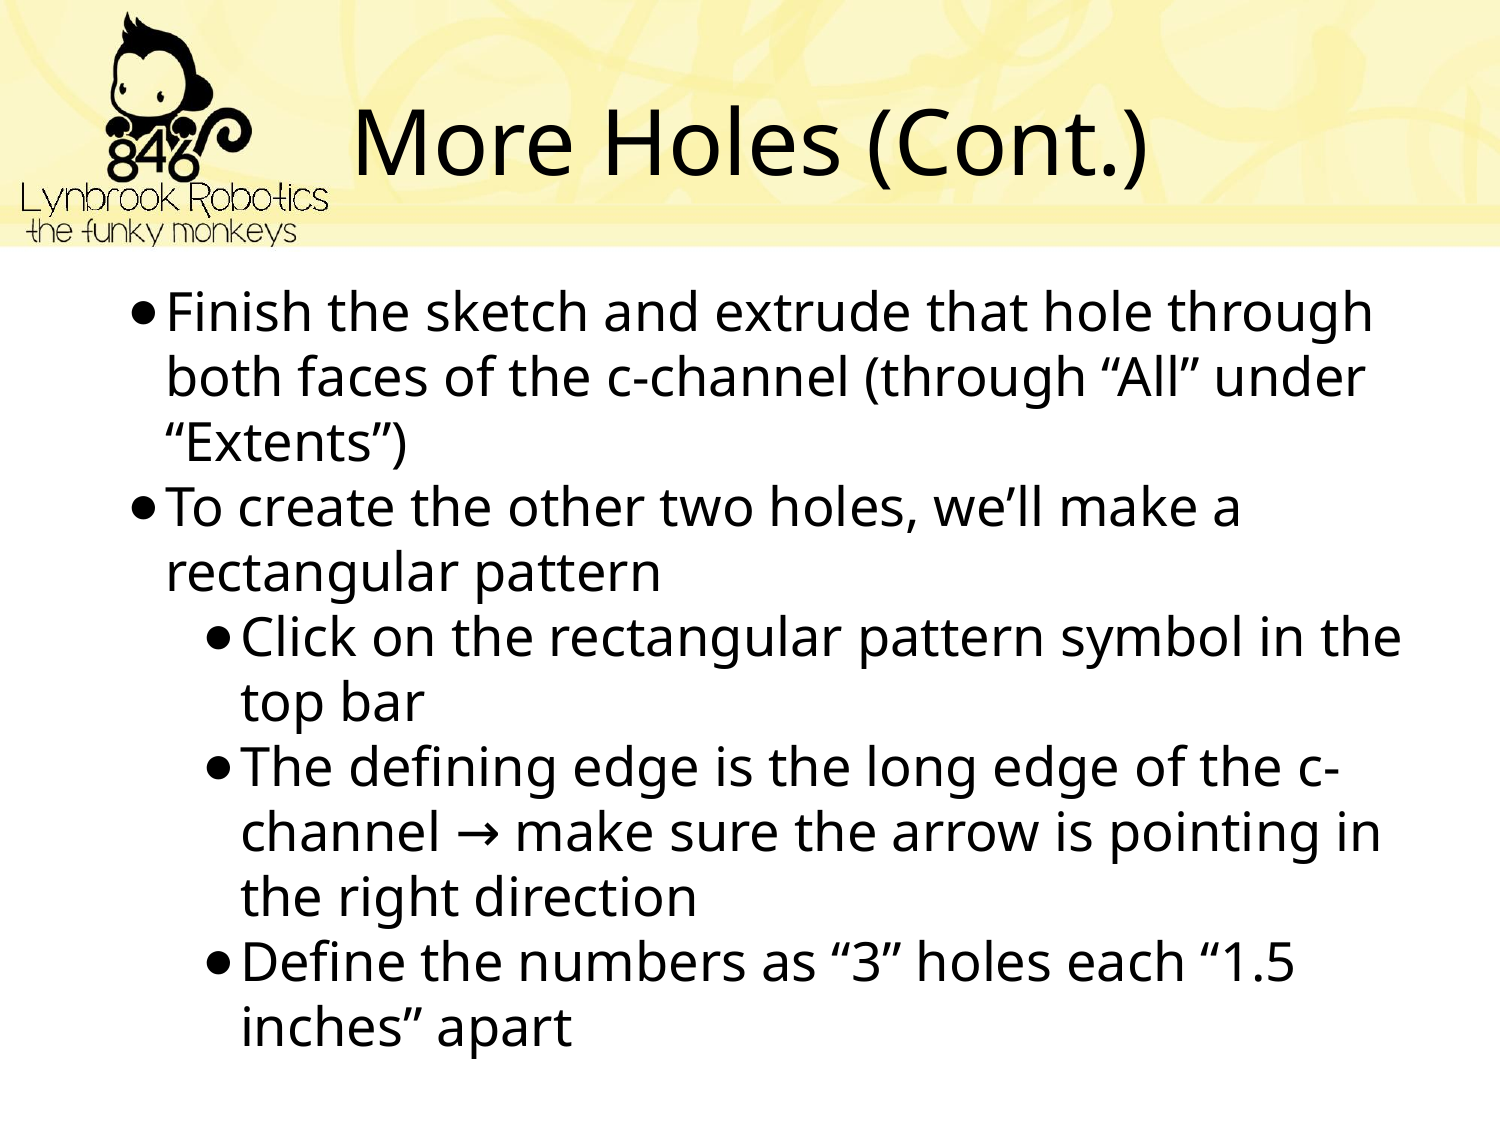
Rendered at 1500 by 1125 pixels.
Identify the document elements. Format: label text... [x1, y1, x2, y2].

picture [0, 0, 1500, 1125]
title More Holes (Cont.) [75, 45, 1425, 233]
list Finish the sketch and extrude that hole through both faces of the c-channel (through “All” under “Extents”) To create the other two holes, we’ll make a rectangular pattern Click on the rectangular pattern symbol in the top bar The defining edge is the long edge of the c-channel → make sure the arrow is pointing in the right direction Define the numbers as “3” holes each “1.5 inches” apart [75, 262, 1425, 1005]
